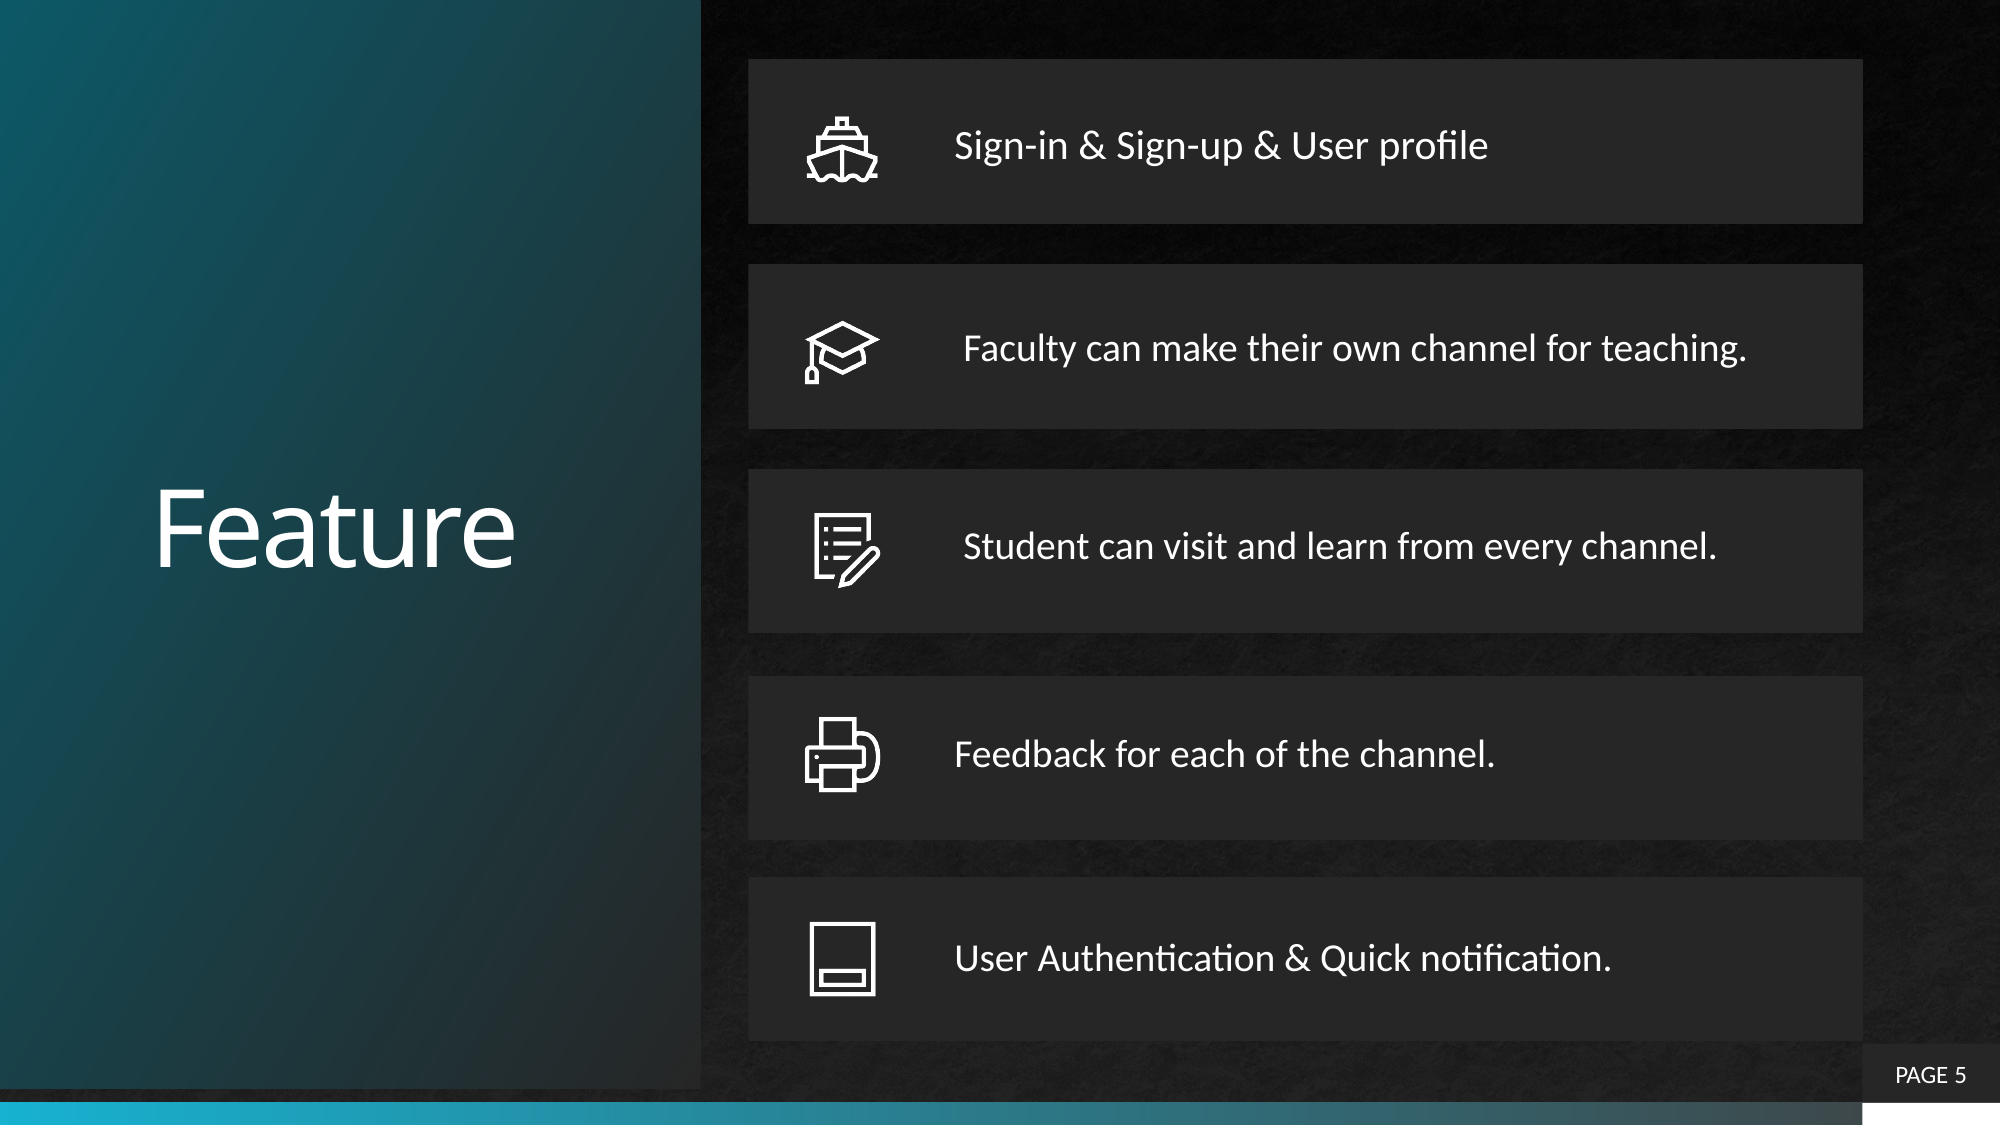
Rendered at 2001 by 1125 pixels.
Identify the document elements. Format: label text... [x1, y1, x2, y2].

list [748, 59, 1863, 1042]
picture [0, 0, 2000, 1103]
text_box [937, 64, 1863, 229]
slide_number PAGE 5 [1862, 1043, 2000, 1103]
title Feature [0, 0, 701, 1089]
